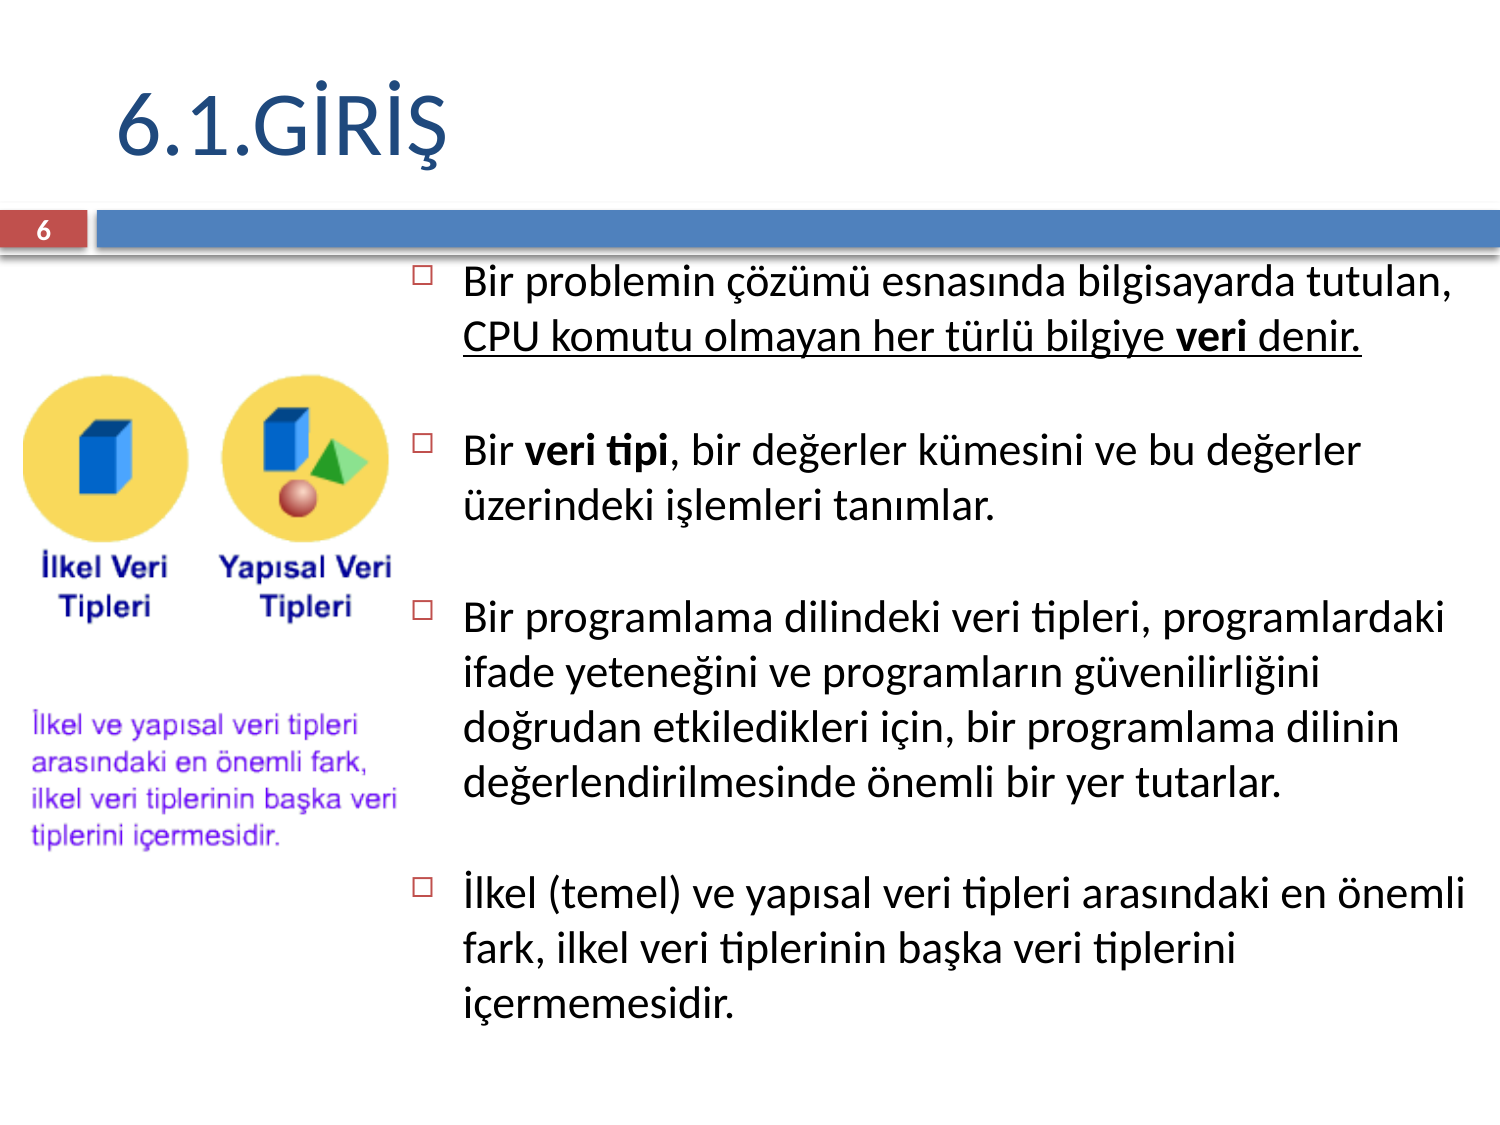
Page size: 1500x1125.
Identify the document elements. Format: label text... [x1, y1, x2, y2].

title 6.1.GİRİŞ [99, 36, 1439, 202]
list Bir problemin çözümü esnasında bilgisayarda tutulan, CPU komutu olmayan her türlü bilgiye veri denir. Bir veri tipi, bir değerler kümesini ve bu değerler üzerindeki işlemleri tanımlar. Bir programlama dilindeki veri tipleri, programlardaki ifade yeteneğini ve programların güvenilirliğini doğrudan etkiledikleri için, bir programlama dilinin değerlendirilmesinde önemli bir yer tutarlar. İlkel (temel) ve yapısal veri tipleri arasındaki en önemli fark, ilkel veri tiplerinin başka veri tiplerini içermemesidir. [395, 243, 1500, 981]
slide_number 6 [0, 208, 88, 249]
picture [23, 351, 409, 872]
